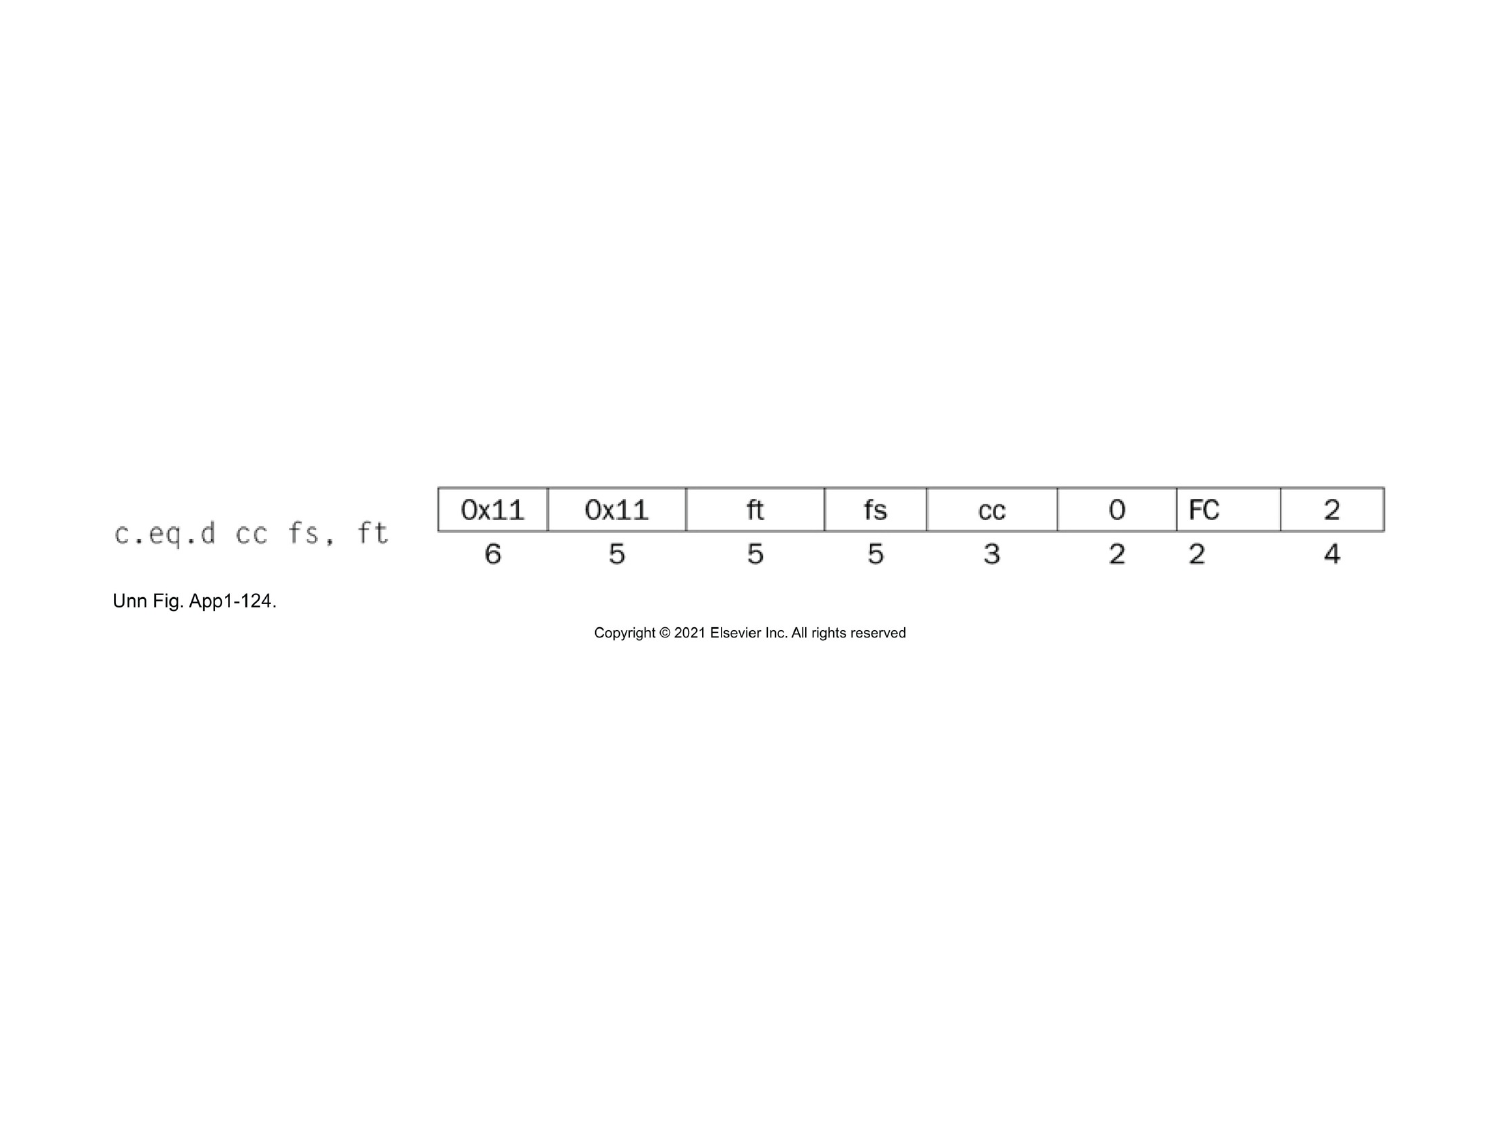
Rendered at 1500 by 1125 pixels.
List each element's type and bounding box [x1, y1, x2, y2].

picture [112, 482, 1388, 643]
